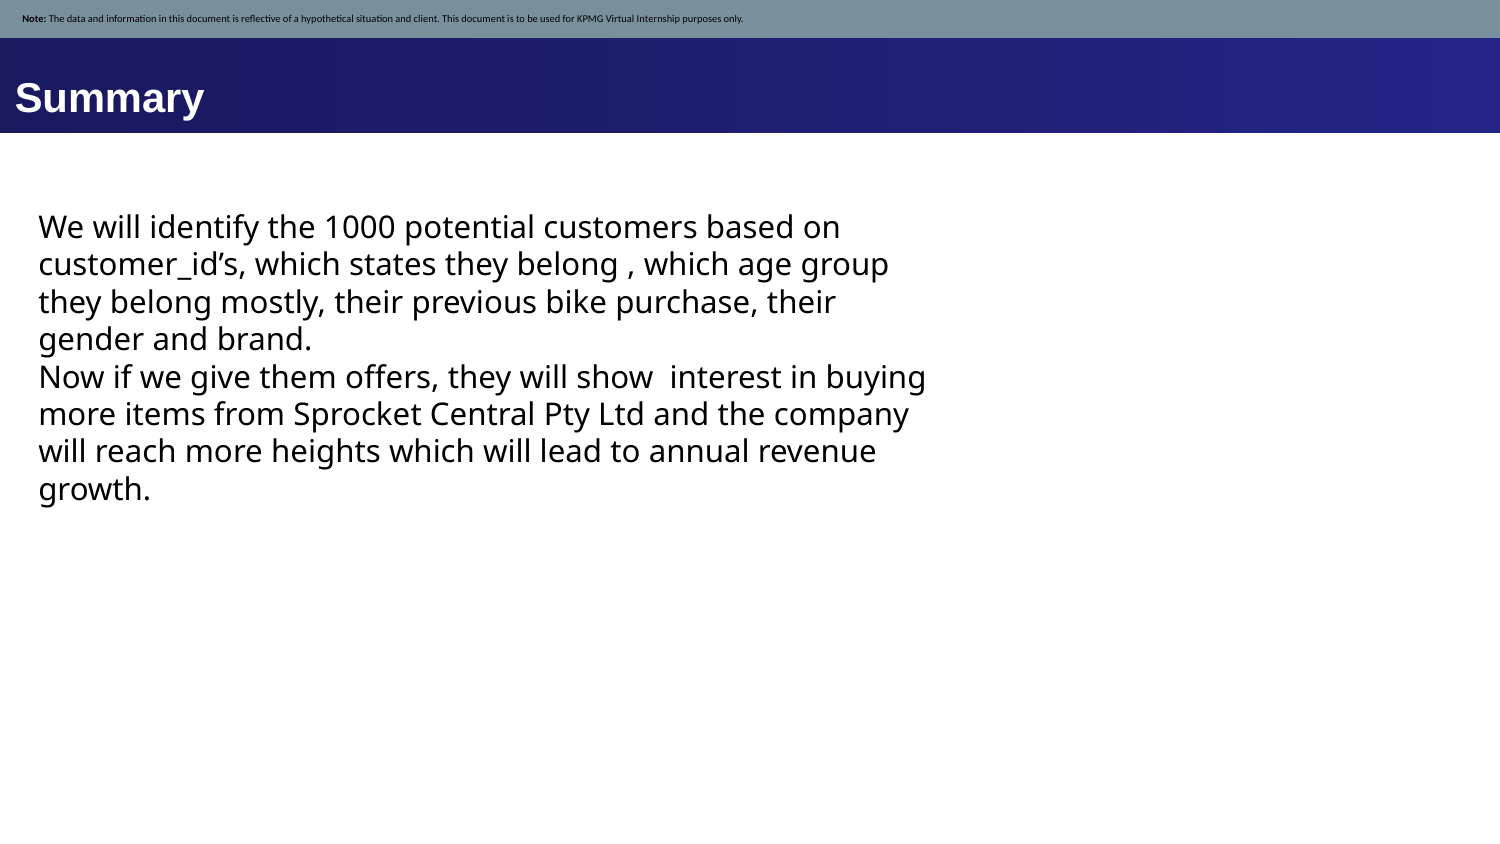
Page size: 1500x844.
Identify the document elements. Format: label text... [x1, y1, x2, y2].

text_box Summary [0, 38, 1500, 133]
text_box We will identify the 1000 potential customers based on customer_id’s, which states they belong , which age group they belong mostly, their previous bike purchase, their gender and brand. Now if we give them offers, they will show interest in buying more items from Sprocket Central Pty Ltd and the company will reach more heights which will lead to annual revenue growth. [30, 199, 955, 515]
text_box Note: The data and information in this document is reflective of a hypothetical situation and client. This document is to be used for KPMG Virtual Internship purposes only. [0, 0, 1500, 38]
